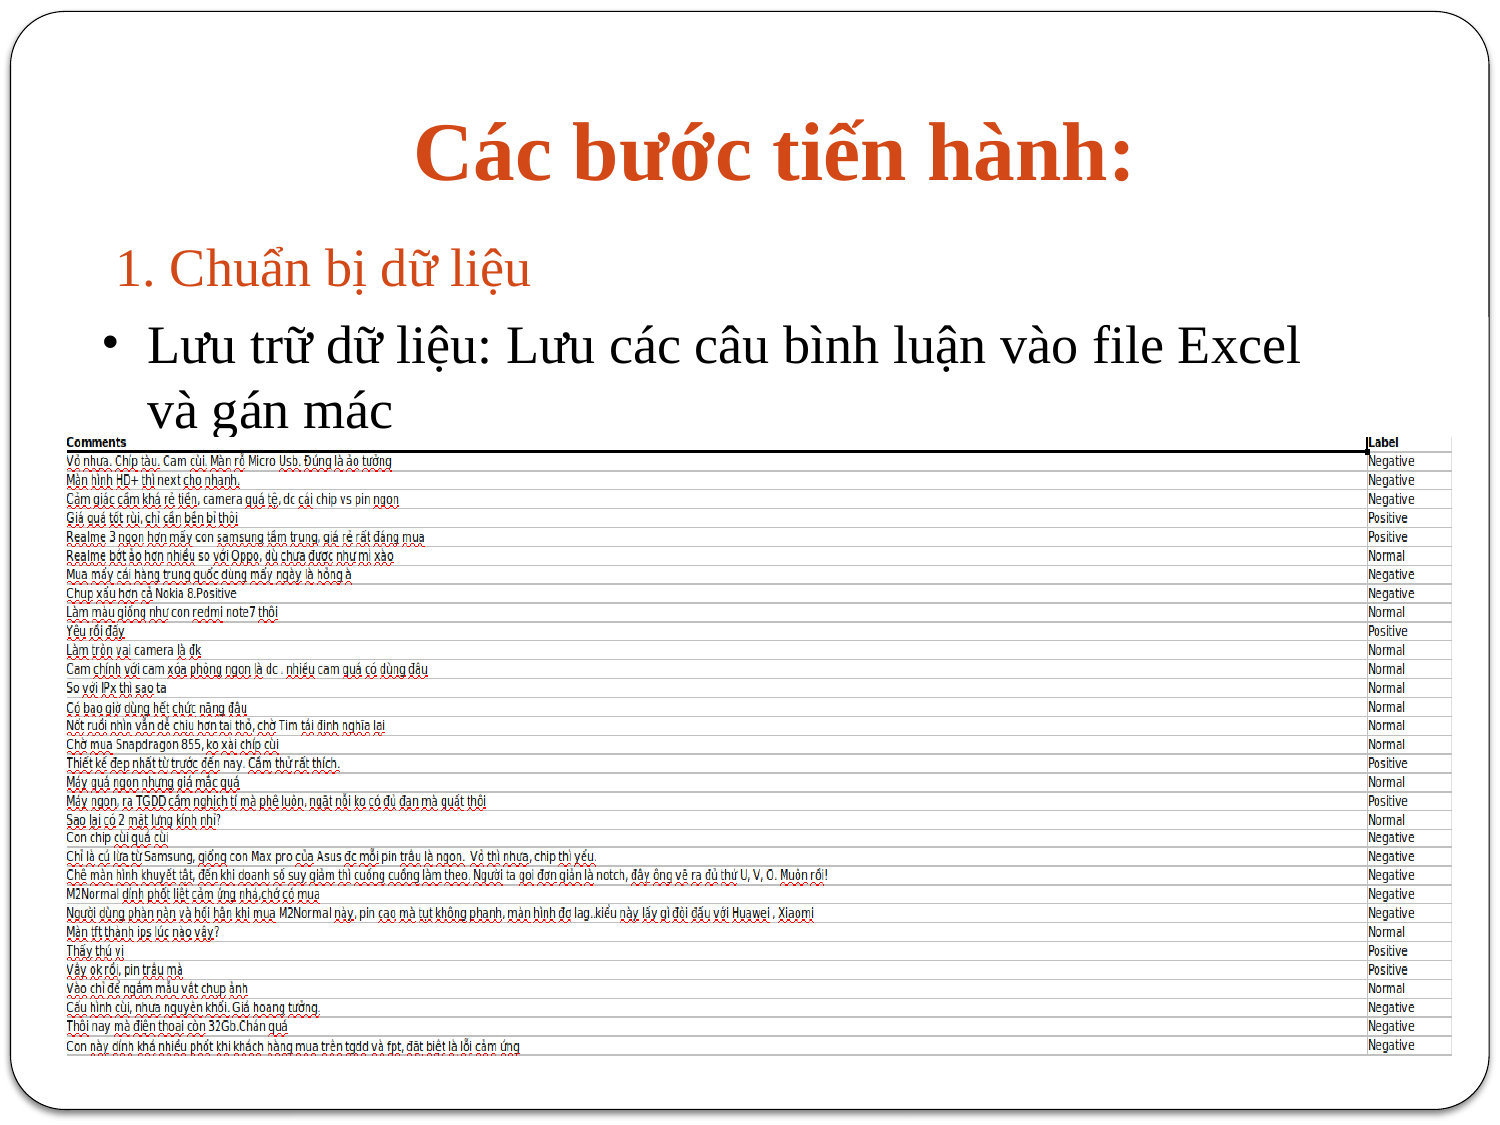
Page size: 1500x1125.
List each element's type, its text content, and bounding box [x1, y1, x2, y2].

picture [66, 437, 1452, 1056]
list 1. Chuẩn bị dữ liệu Lưu trữ dữ liệu: Lưu các câu bình luận vào file Excel và gán mác [87, 224, 1363, 435]
title Các bước tiến hành: [137, 24, 1413, 213]
